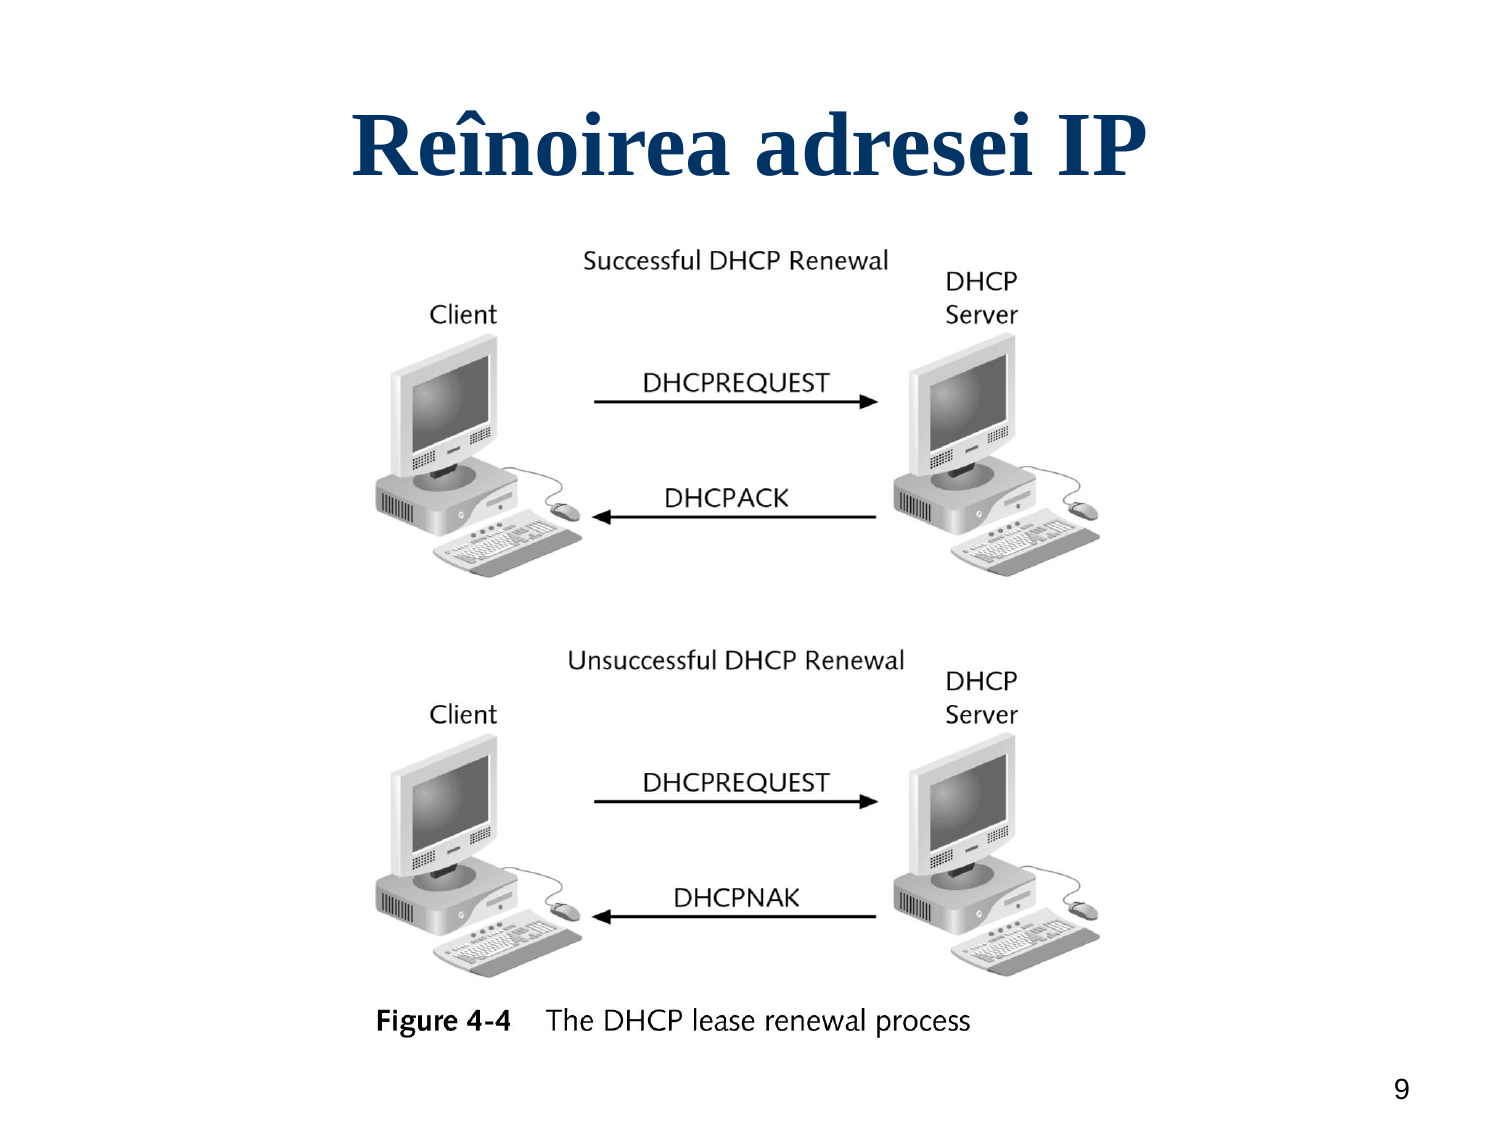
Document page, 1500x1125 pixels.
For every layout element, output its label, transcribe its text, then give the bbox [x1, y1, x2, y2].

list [374, 249, 1101, 1038]
title Reînoirea adresei IP [74, 44, 1426, 233]
slide_number 9 [1074, 1062, 1426, 1103]
